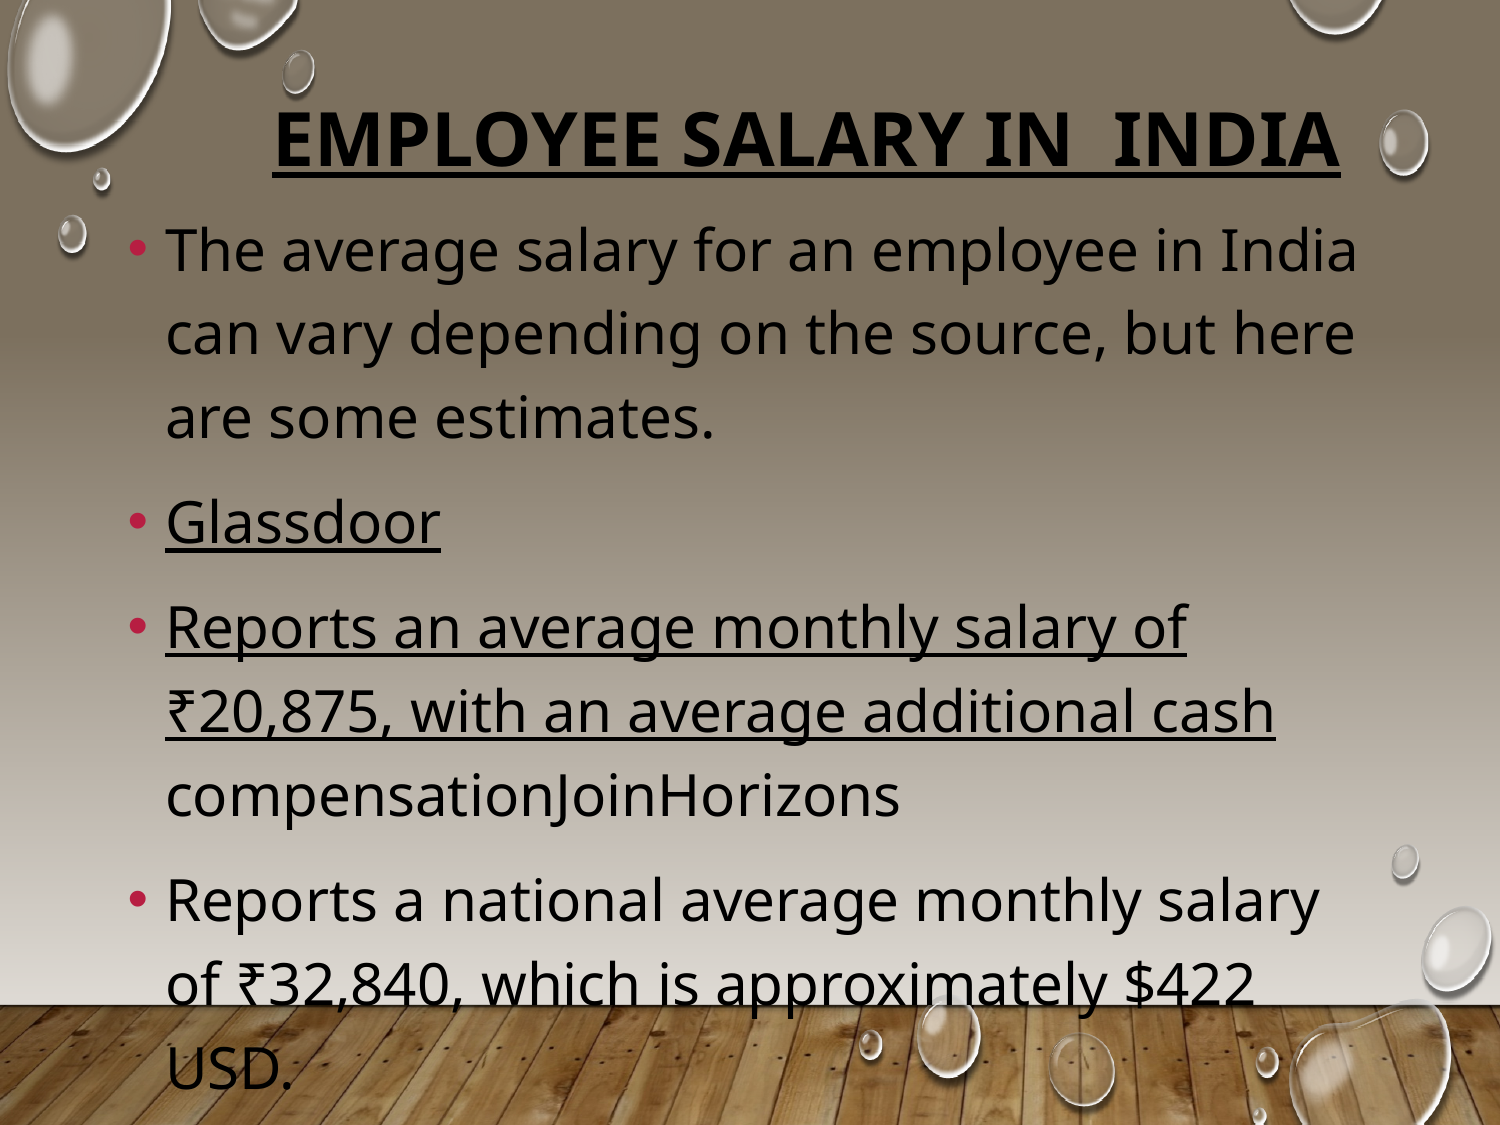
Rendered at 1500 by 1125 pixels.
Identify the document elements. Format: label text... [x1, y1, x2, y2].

picture [0, 0, 1500, 1125]
list The average salary for an employee in India can vary depending on the source, but here are some estimates. Glassdoor Reports an average monthly salary of ₹20,875, with an average additional cash compensationJoinHorizons Reports a national average monthly salary of ₹32,840, which is approximately $422 USD. [112, 191, 1388, 1016]
title Employee salary IN India [257, 94, 1500, 214]
